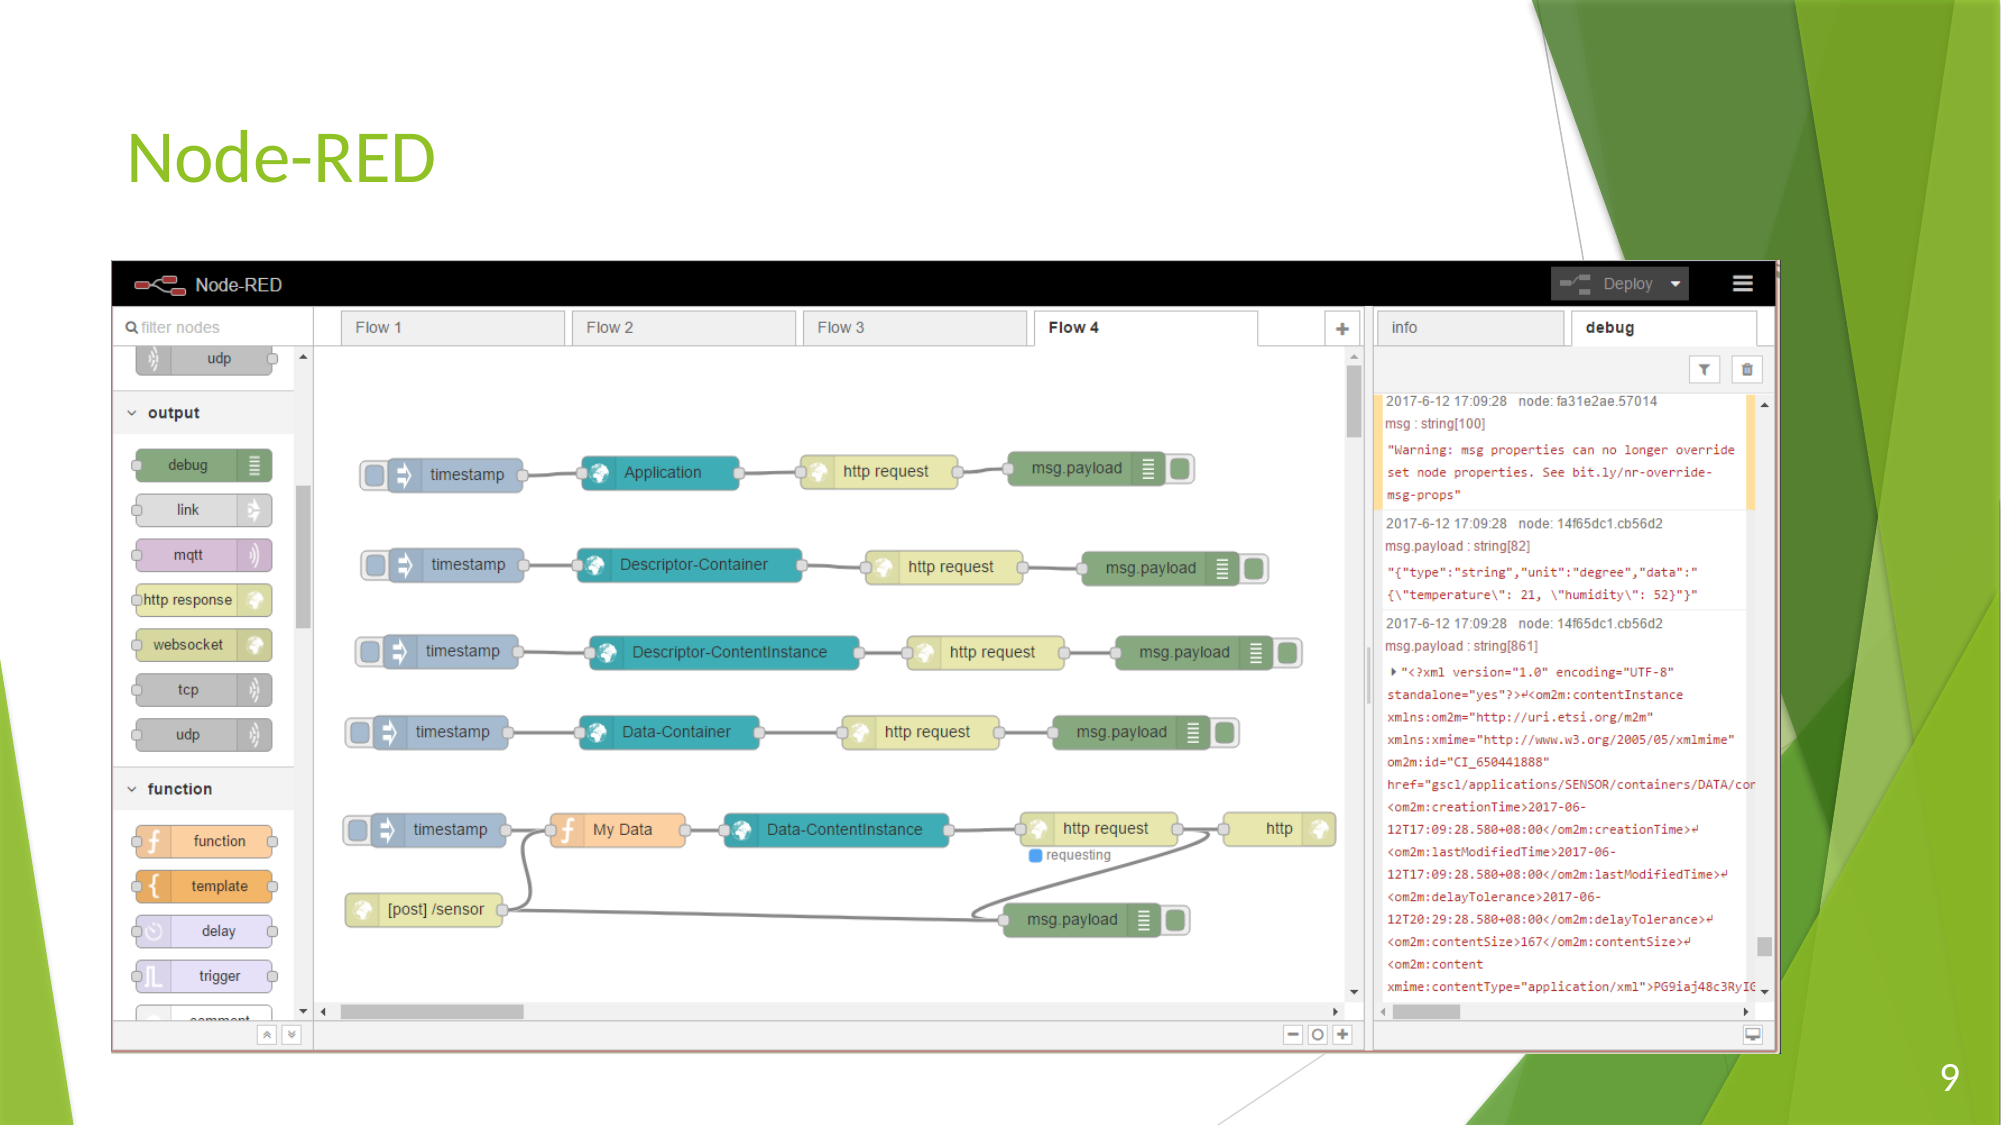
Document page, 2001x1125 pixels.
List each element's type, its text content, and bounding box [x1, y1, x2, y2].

slide_number 9 [1863, 1044, 1976, 1105]
picture [110, 260, 1782, 1055]
title Node-RED [111, 99, 1522, 259]
